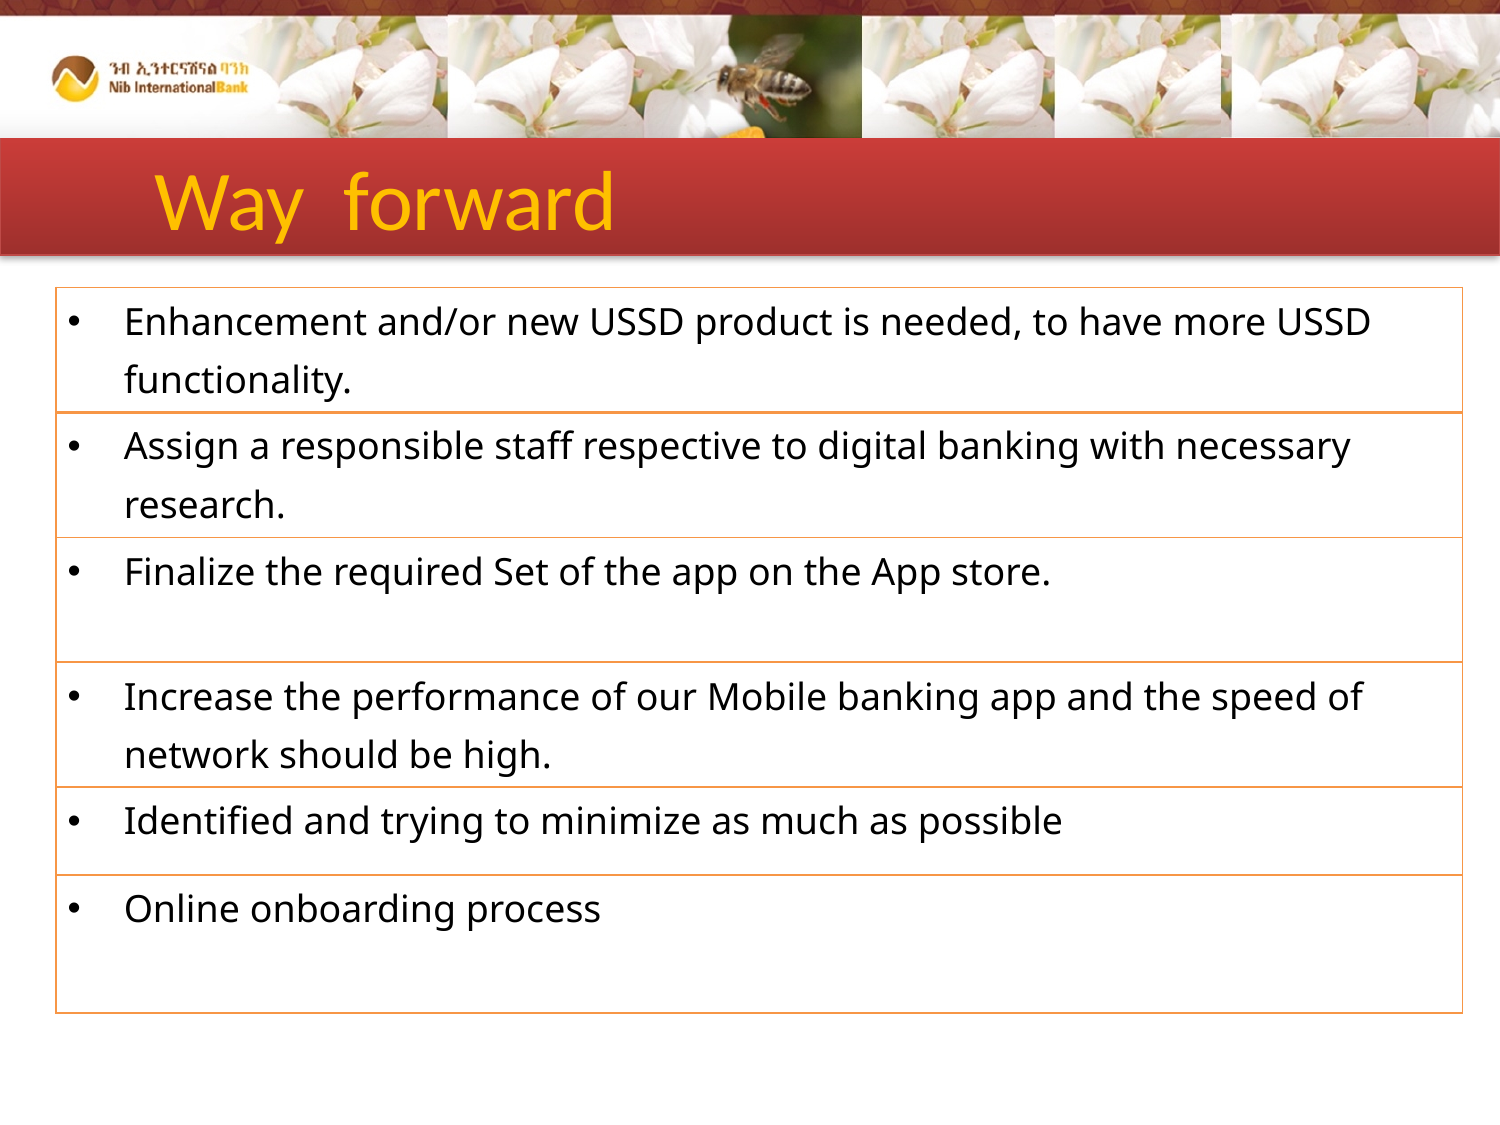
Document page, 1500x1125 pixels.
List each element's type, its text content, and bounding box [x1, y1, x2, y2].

table_cell Online onboarding process [57, 876, 1462, 1012]
title Way forward [0, 145, 1500, 256]
picture [0, 0, 1500, 138]
table_cell Identified and trying to minimize as much as possible [57, 788, 1462, 874]
table_cell Finalize the required Set of the app on the App store. [57, 538, 1462, 661]
table_cell Assign a responsible staff respective to digital banking with necessary research. [57, 414, 1462, 537]
table_header Enhancement and/or new USSD product is needed, to have more USSD functionality. [57, 288, 1462, 411]
table_cell Increase the performance of our Mobile banking app and the speed of network should be high. [57, 663, 1462, 786]
